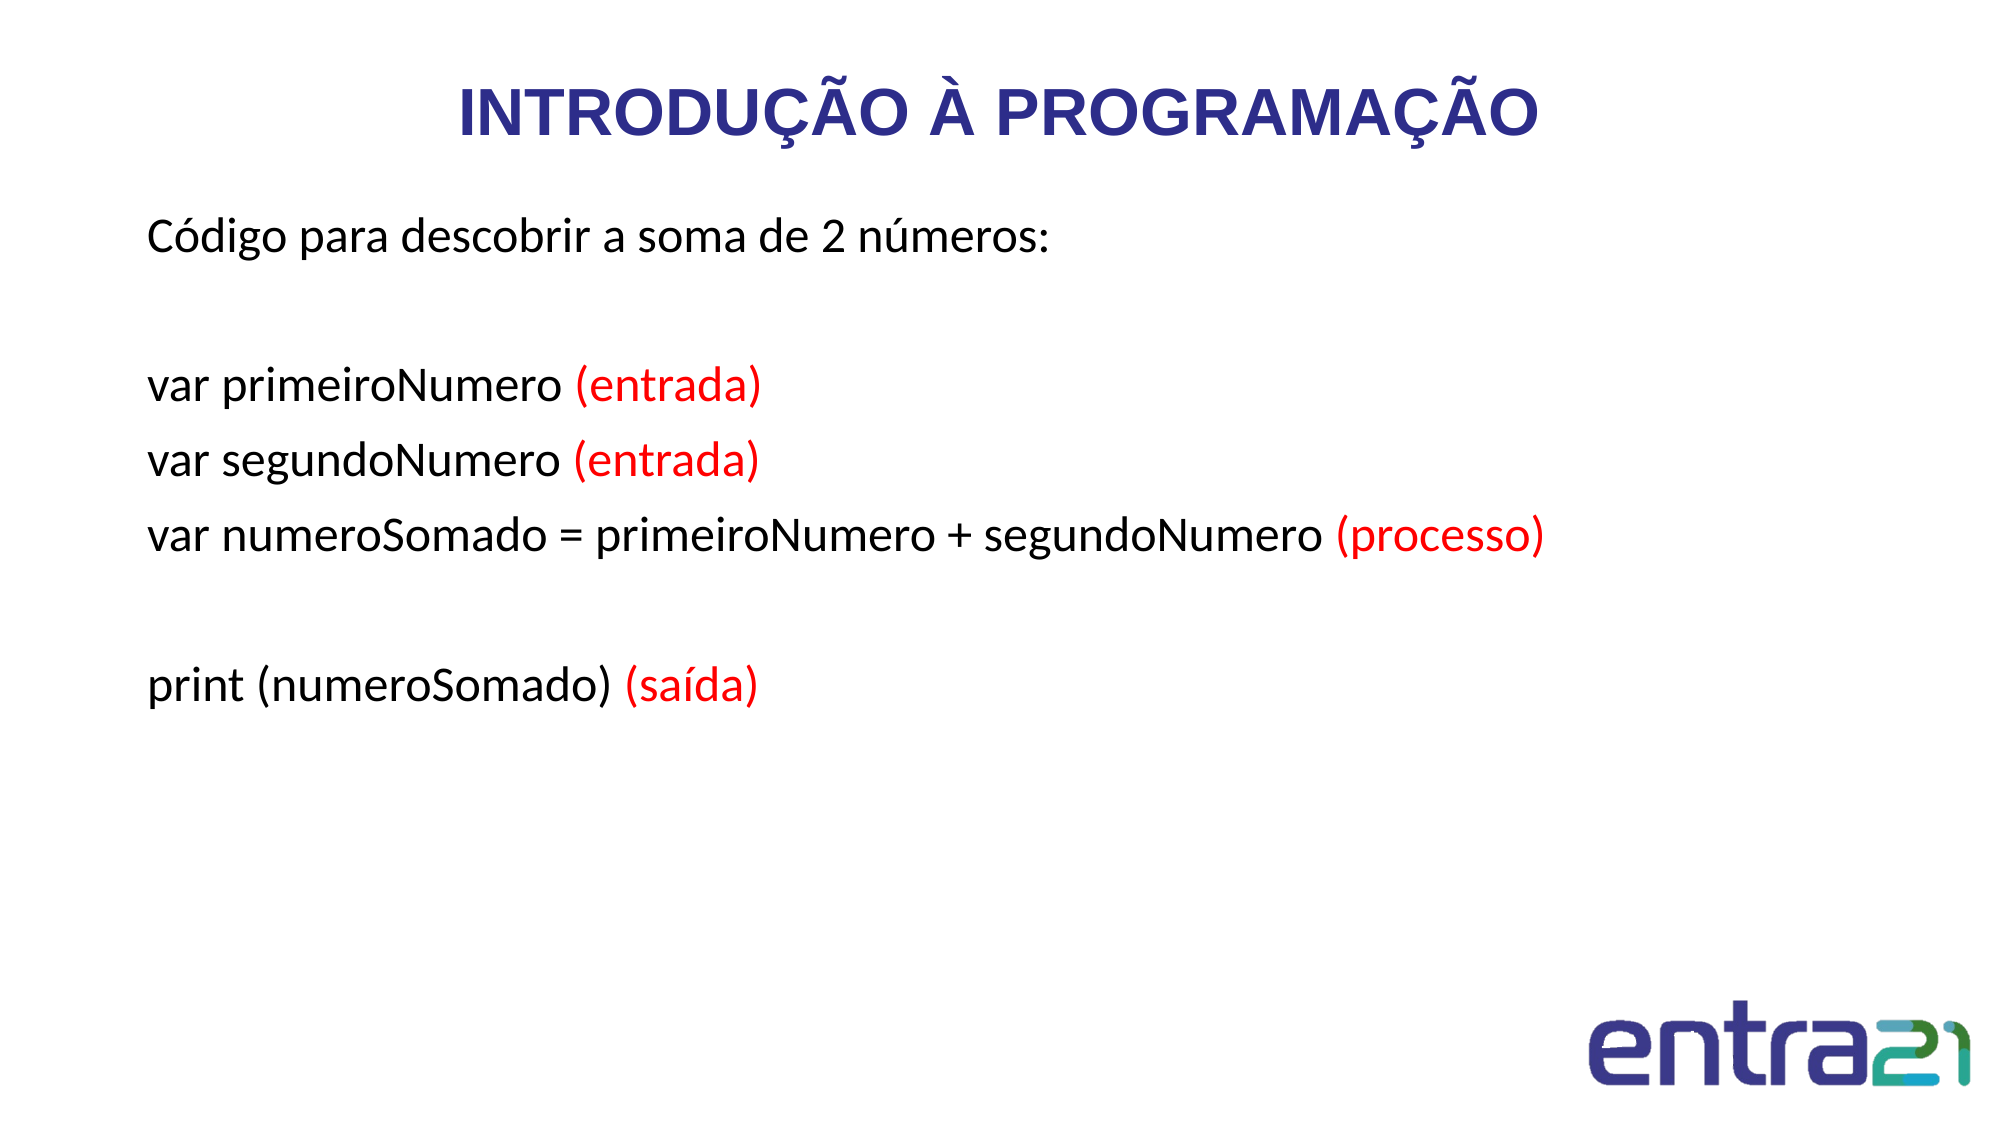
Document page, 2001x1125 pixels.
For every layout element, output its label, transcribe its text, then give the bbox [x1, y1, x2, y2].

picture [1587, 997, 1979, 1125]
text_box Código para descobrir a soma de 2 números: var primeiroNumero (entrada) var segundoNumero (entrada) var numeroSomado = primeiroNumero + segundoNumero (processo) print (numeroSomado) (saída) [132, 201, 1868, 995]
text_box Introdução à Programação [249, 15, 1750, 201]
